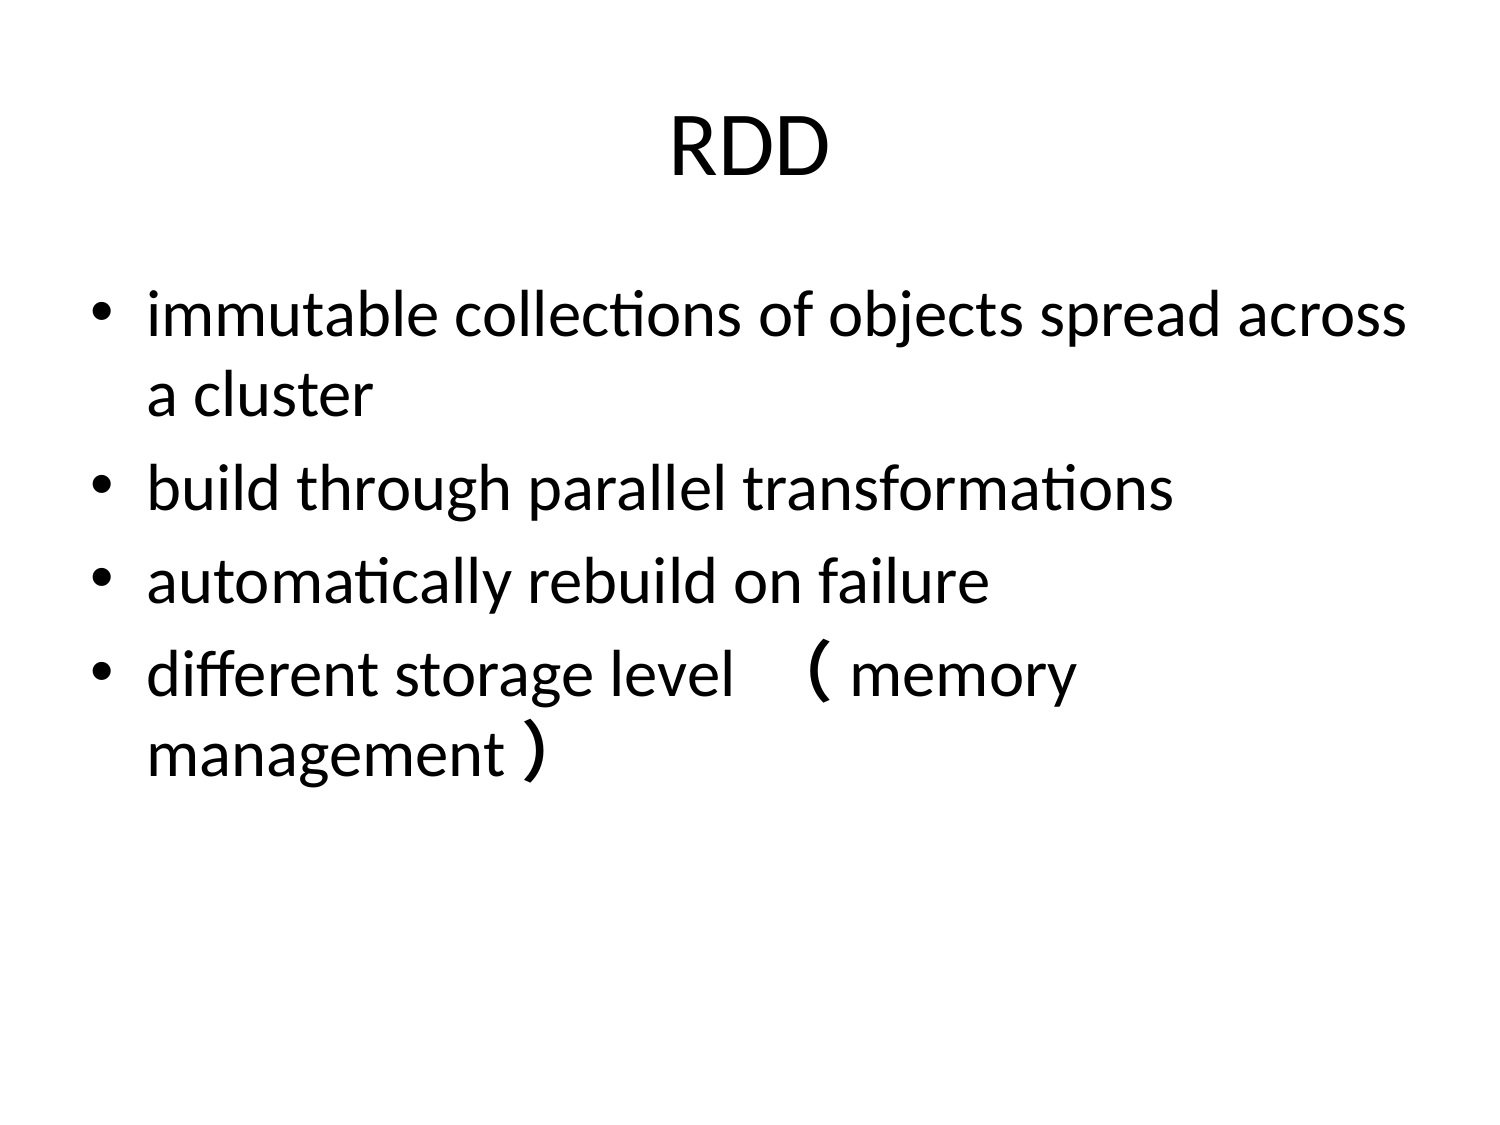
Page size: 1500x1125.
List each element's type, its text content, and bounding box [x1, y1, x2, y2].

title RDD [75, 45, 1425, 233]
list immutable collections of objects spread across a cluster build through parallel transformations automatically rebuild on failure different storage level （memory management） [75, 262, 1425, 1005]
